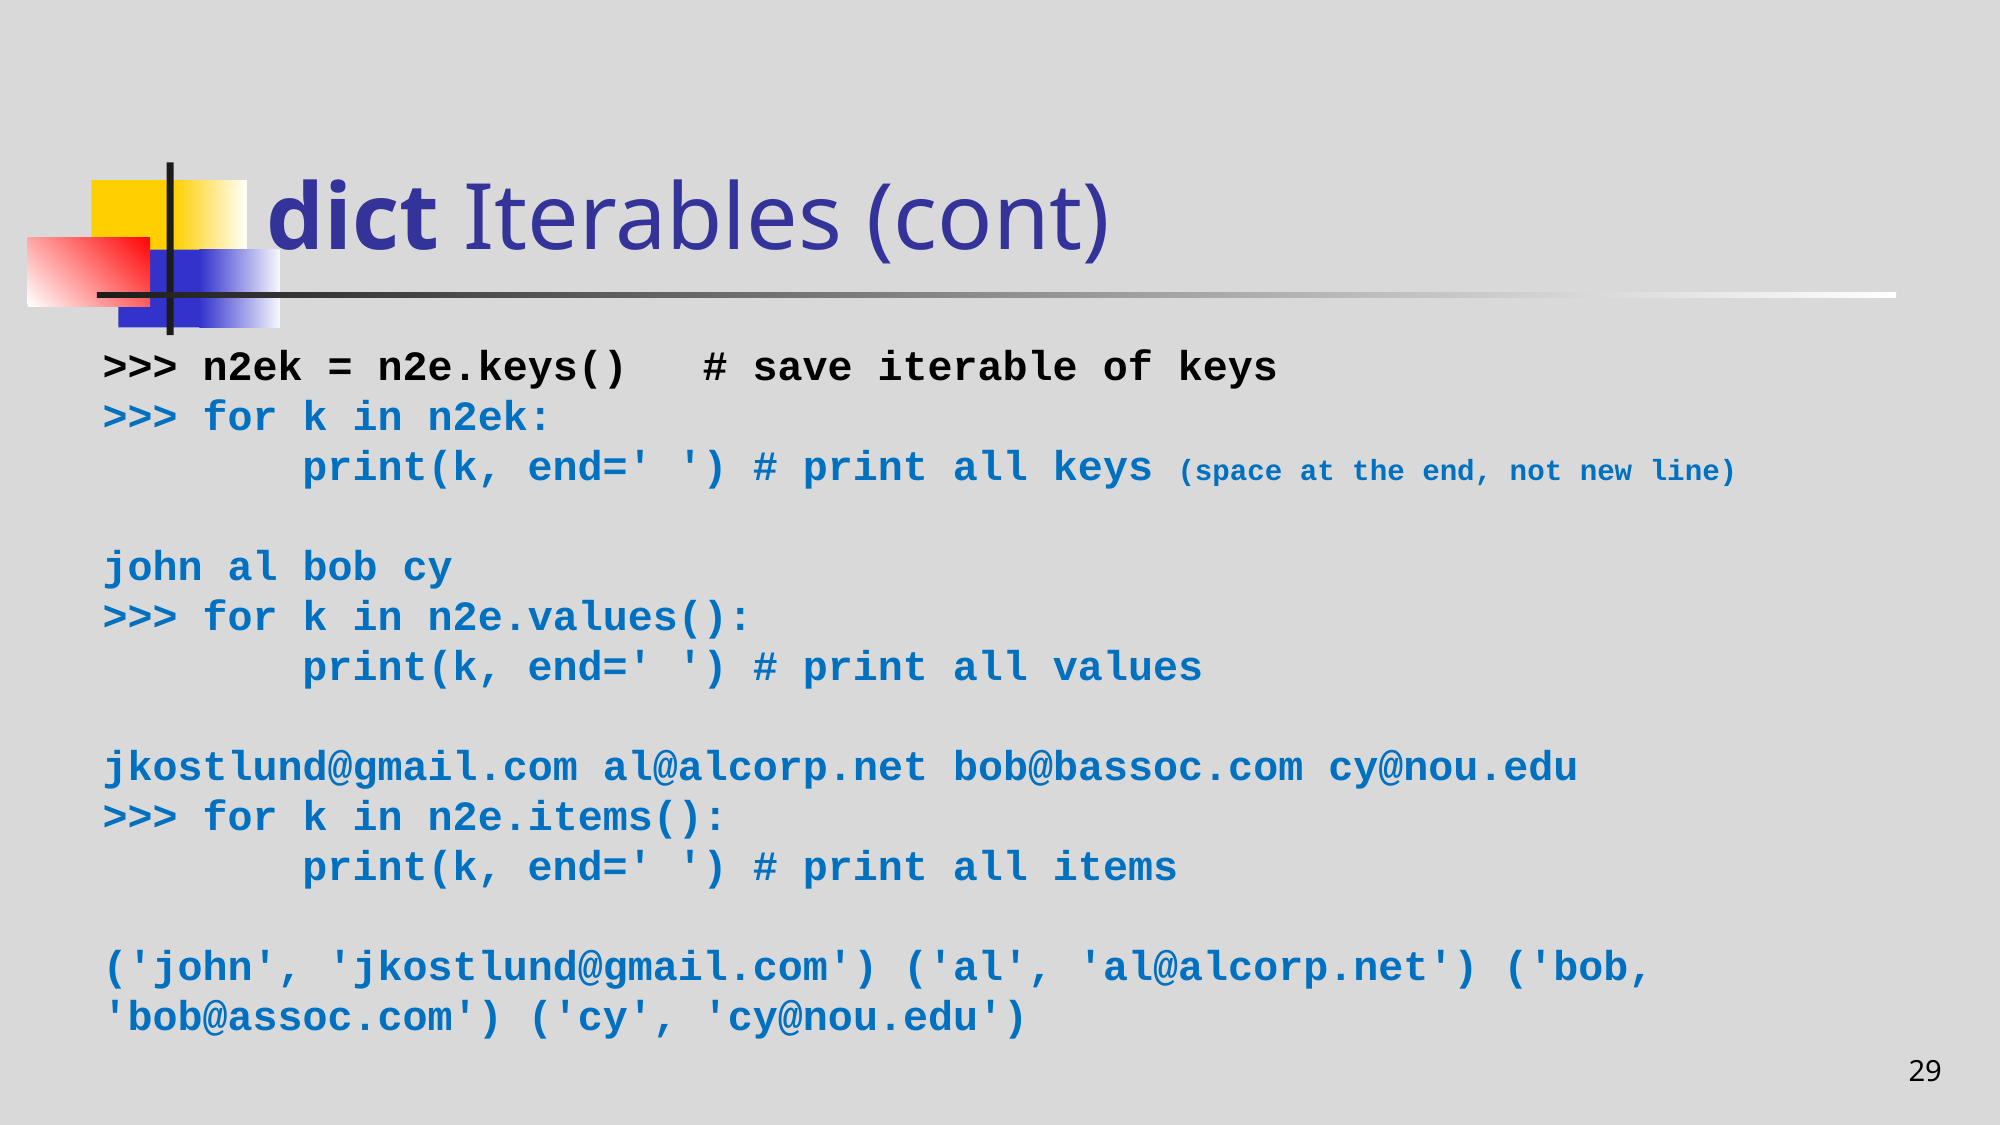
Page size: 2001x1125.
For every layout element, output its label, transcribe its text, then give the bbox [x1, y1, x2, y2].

title dict Iterables (cont) [251, 35, 1957, 275]
slide_number 29 [1540, 1023, 1958, 1100]
list >>> n2ek = n2e.keys() # save iterable of keys >>> for k in n2ek: print(k, end=' ') # print all keys (space at the end, not new line) john al bob cy >>> for k in n2e.values(): print(k, end=' ') # print all values jkostlund@gmail.com al@alcorp.net bob@bassoc.com cy@nou.edu >>> for k in n2e.items(): print(k, end=' ') # print all items ('john', 'jkostlund@gmail.com') ('al', 'al@alcorp.net') ('bob, 'bob@assoc.com') ('cy', 'cy@nou.edu') [87, 331, 1838, 1075]
